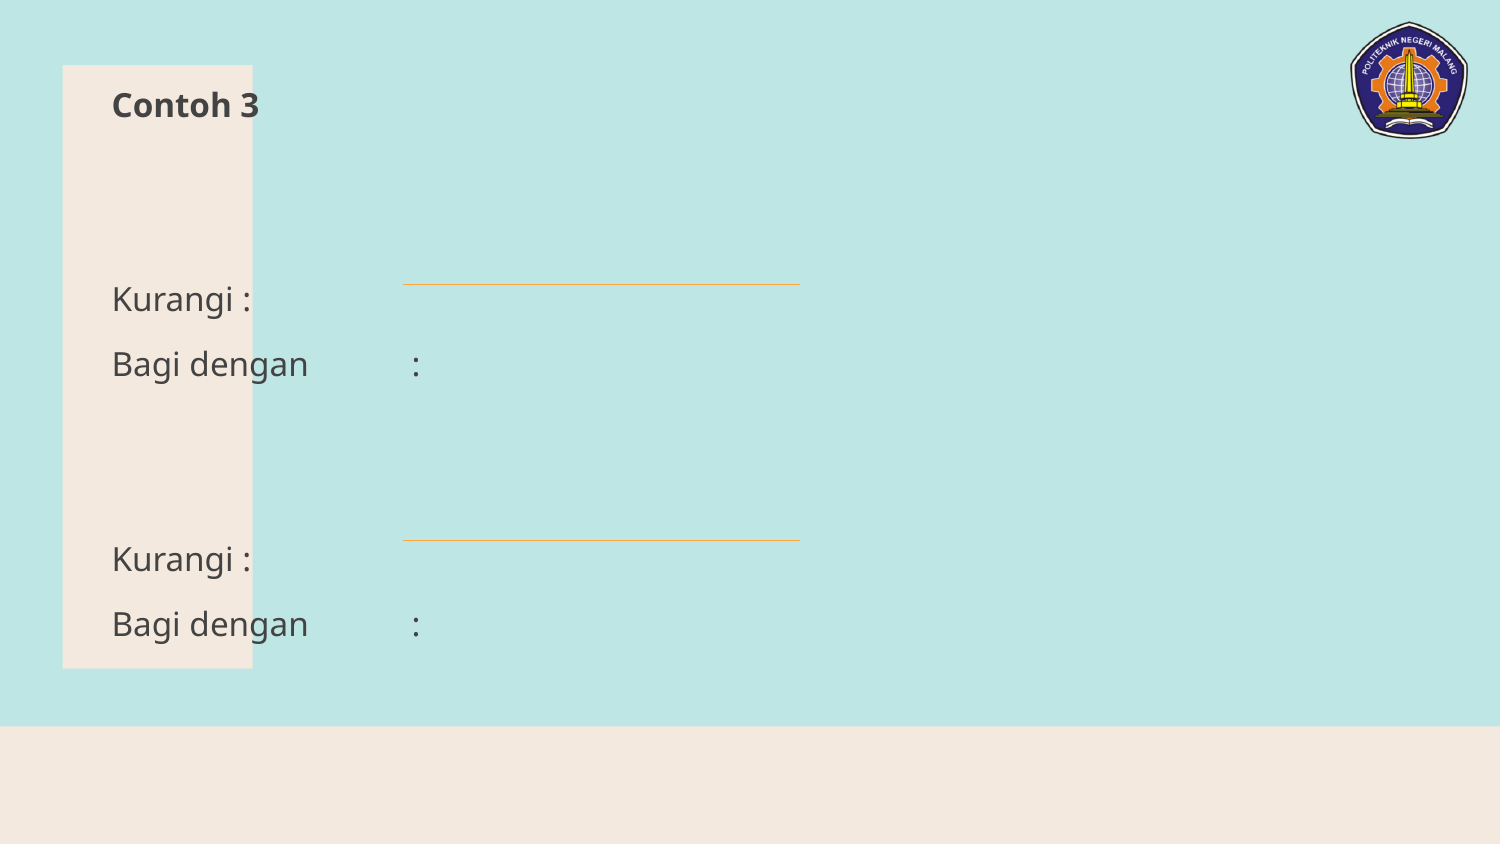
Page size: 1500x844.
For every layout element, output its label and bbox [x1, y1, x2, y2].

picture [1350, 21, 1468, 140]
